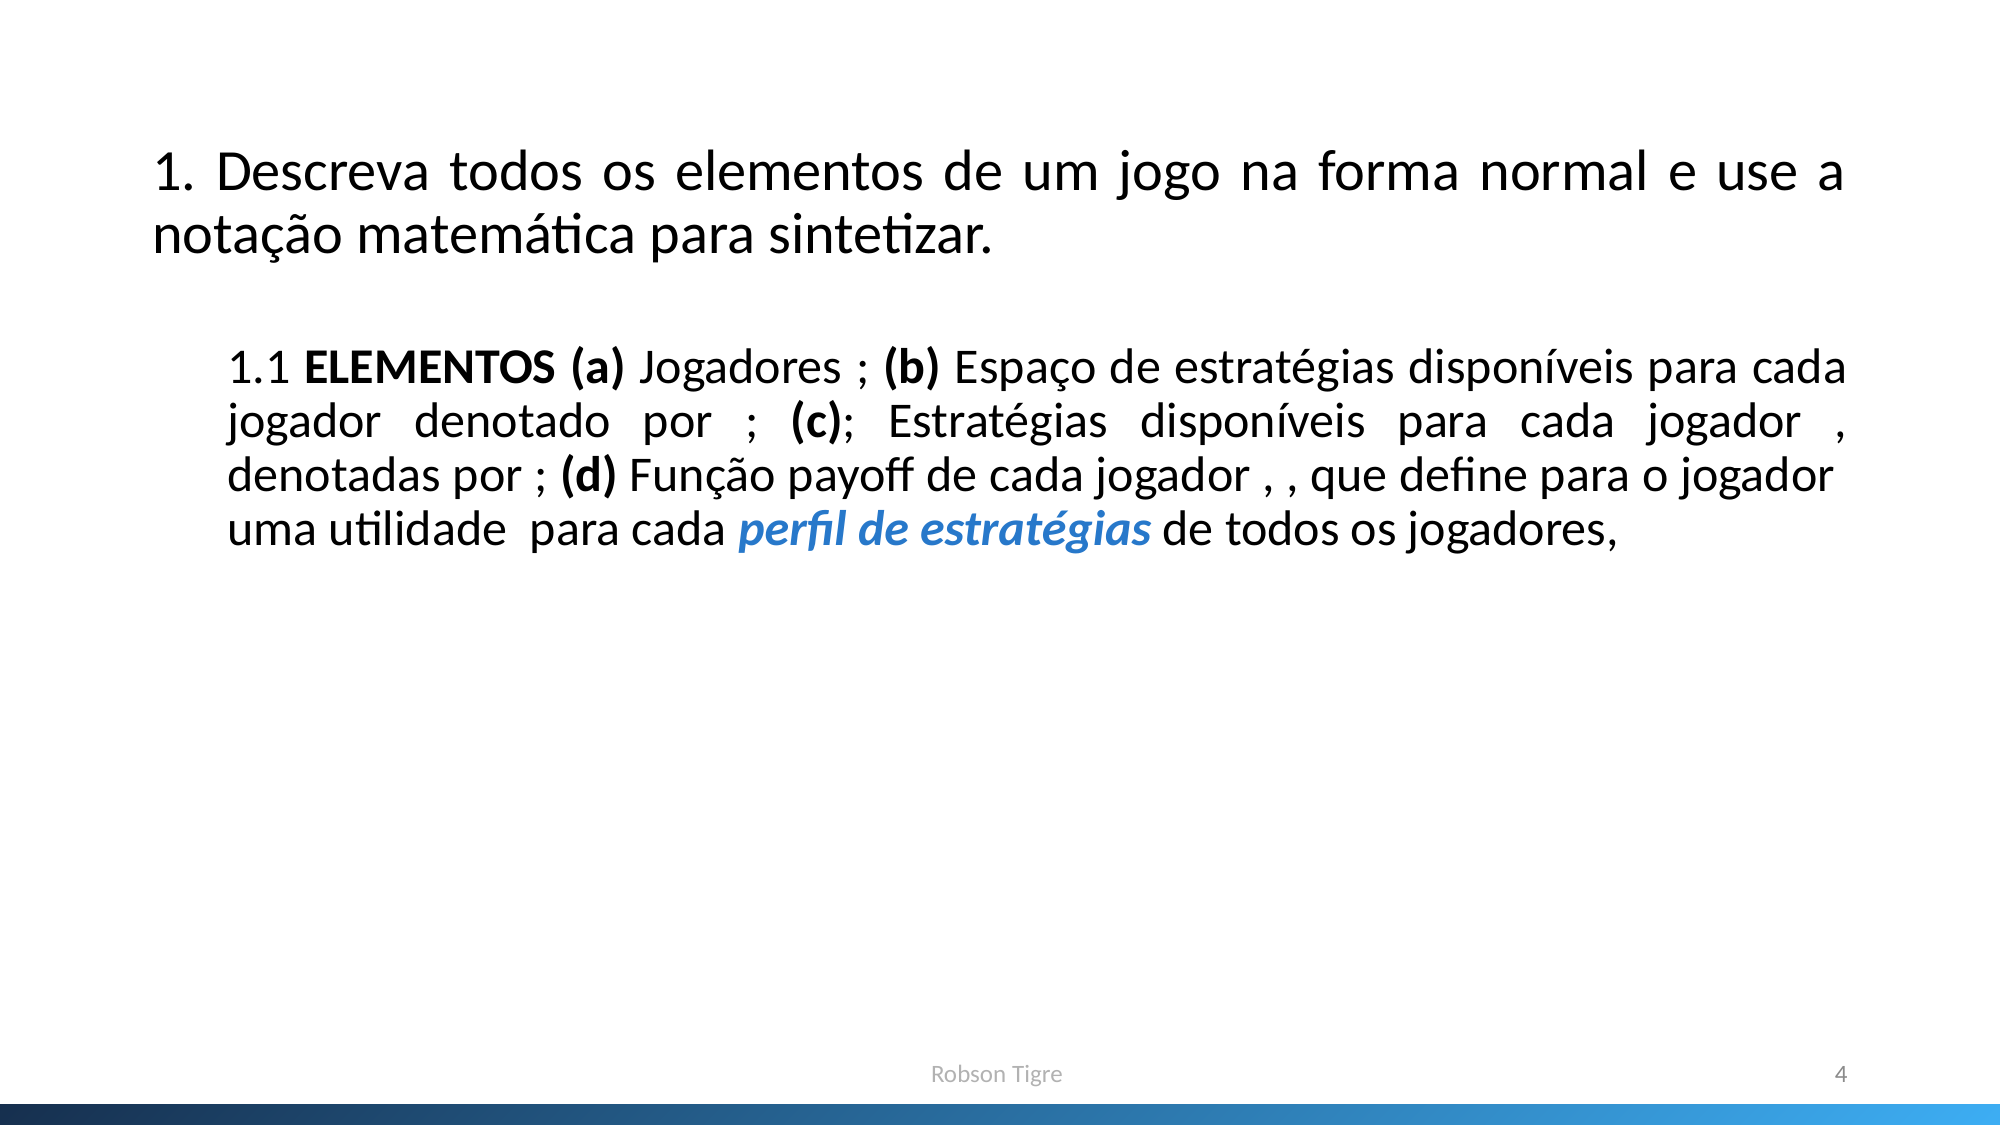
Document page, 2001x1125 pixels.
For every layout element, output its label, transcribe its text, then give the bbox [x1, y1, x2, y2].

footer Robson Tigre [662, 1042, 1338, 1103]
slide_number 4 [1412, 1042, 1863, 1103]
